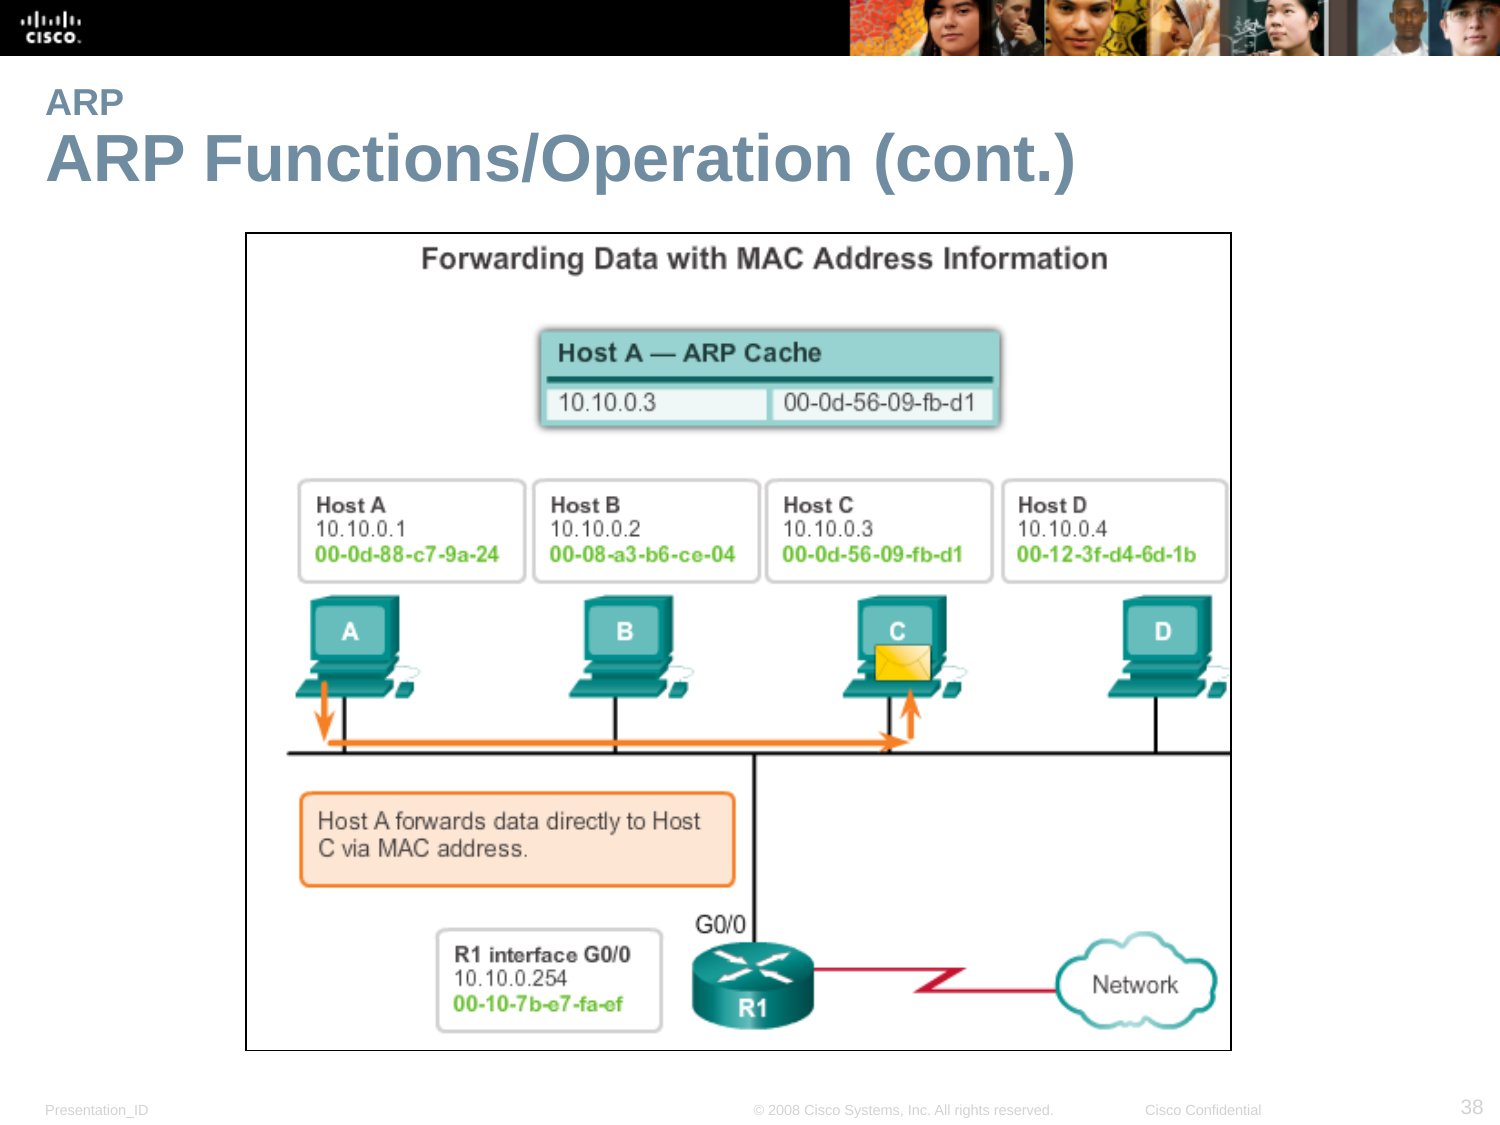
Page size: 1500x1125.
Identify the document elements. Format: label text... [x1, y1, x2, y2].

title ARP ARP Functions/Operation (cont.) [31, 64, 1471, 203]
picture [0, 0, 1500, 56]
picture [246, 233, 1231, 1051]
